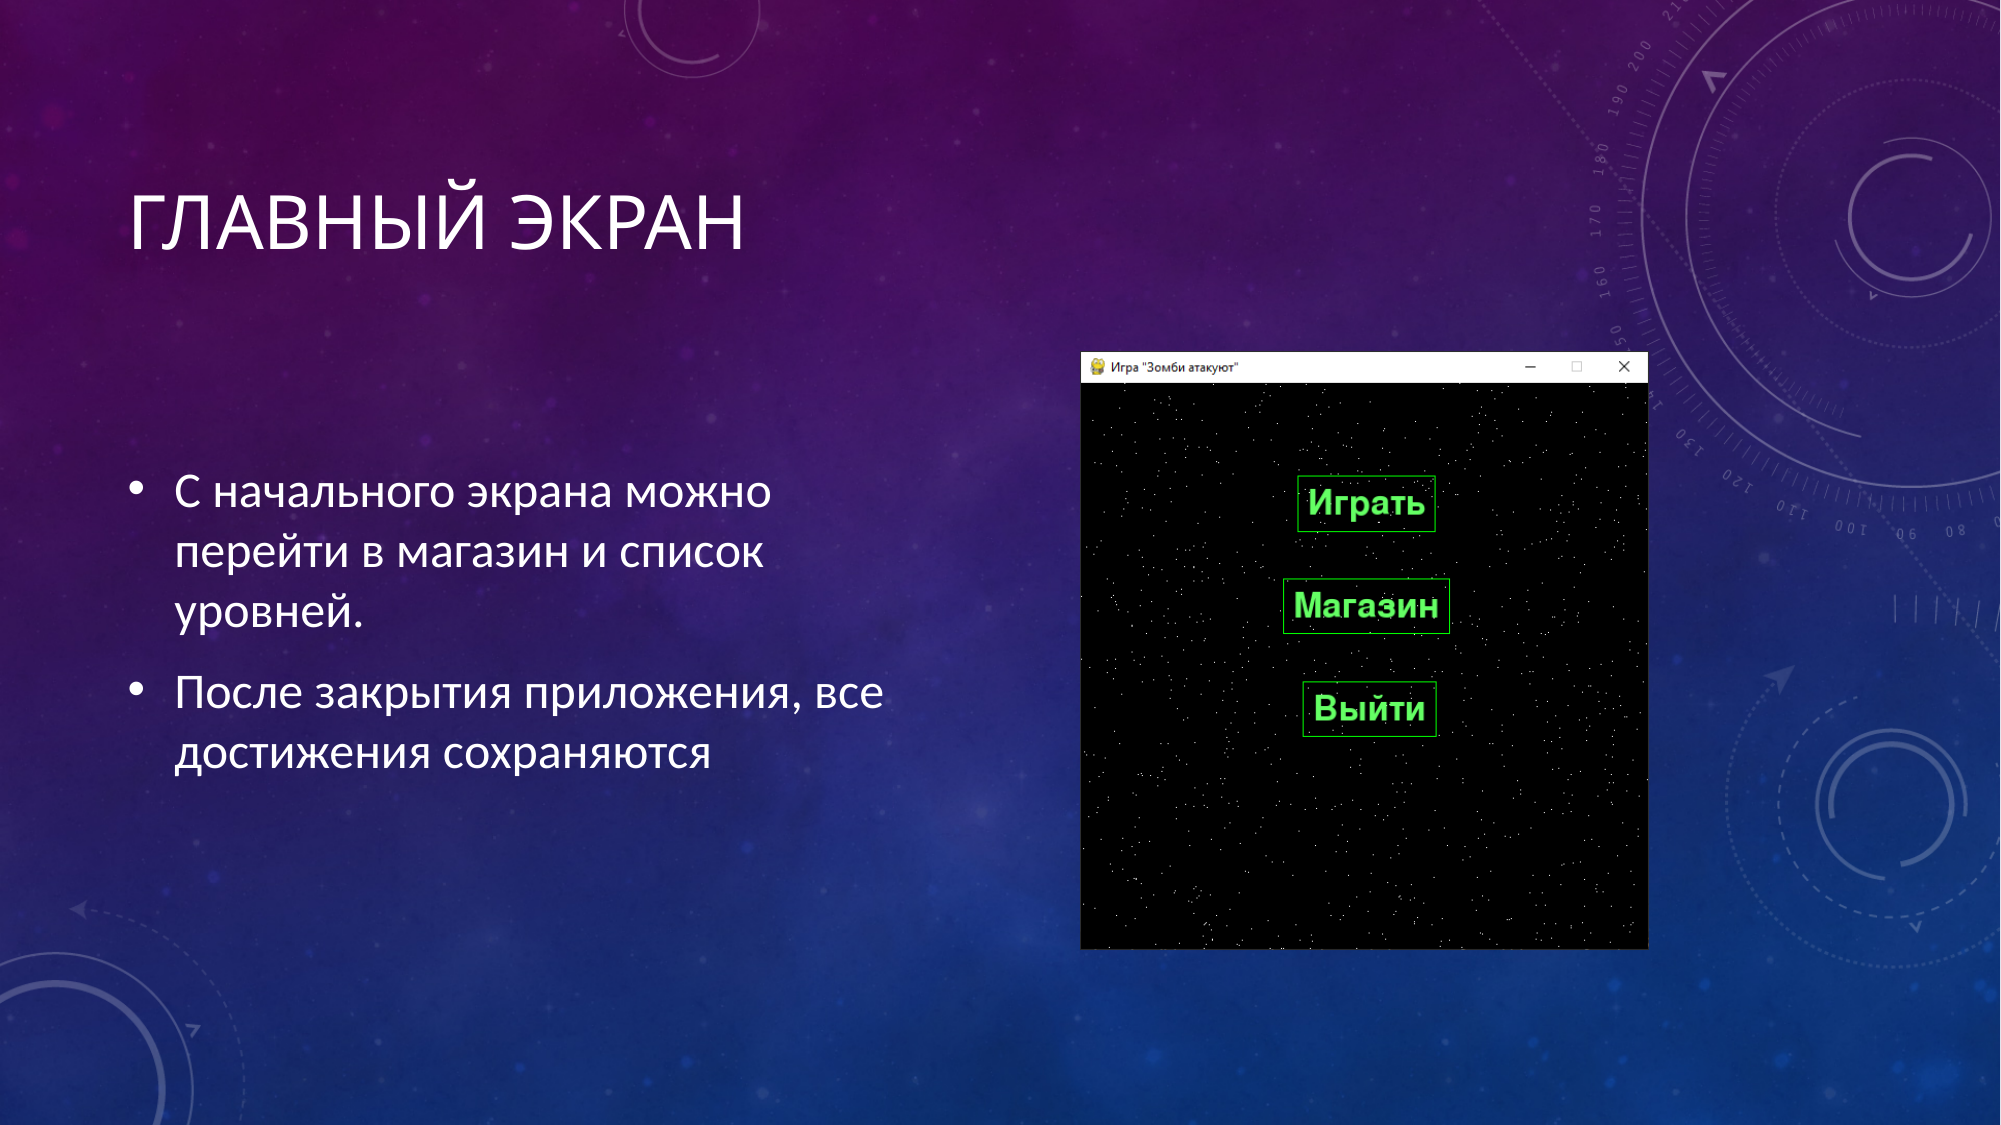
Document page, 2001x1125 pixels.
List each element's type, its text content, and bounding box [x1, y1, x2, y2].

title Главный экран [112, 99, 1775, 339]
picture [0, 0, 2001, 1125]
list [1080, 350, 1649, 951]
list С начального экрана можно перейти в магазин и список уровней. После закрытия приложения, все достижения сохраняются [112, 351, 932, 950]
